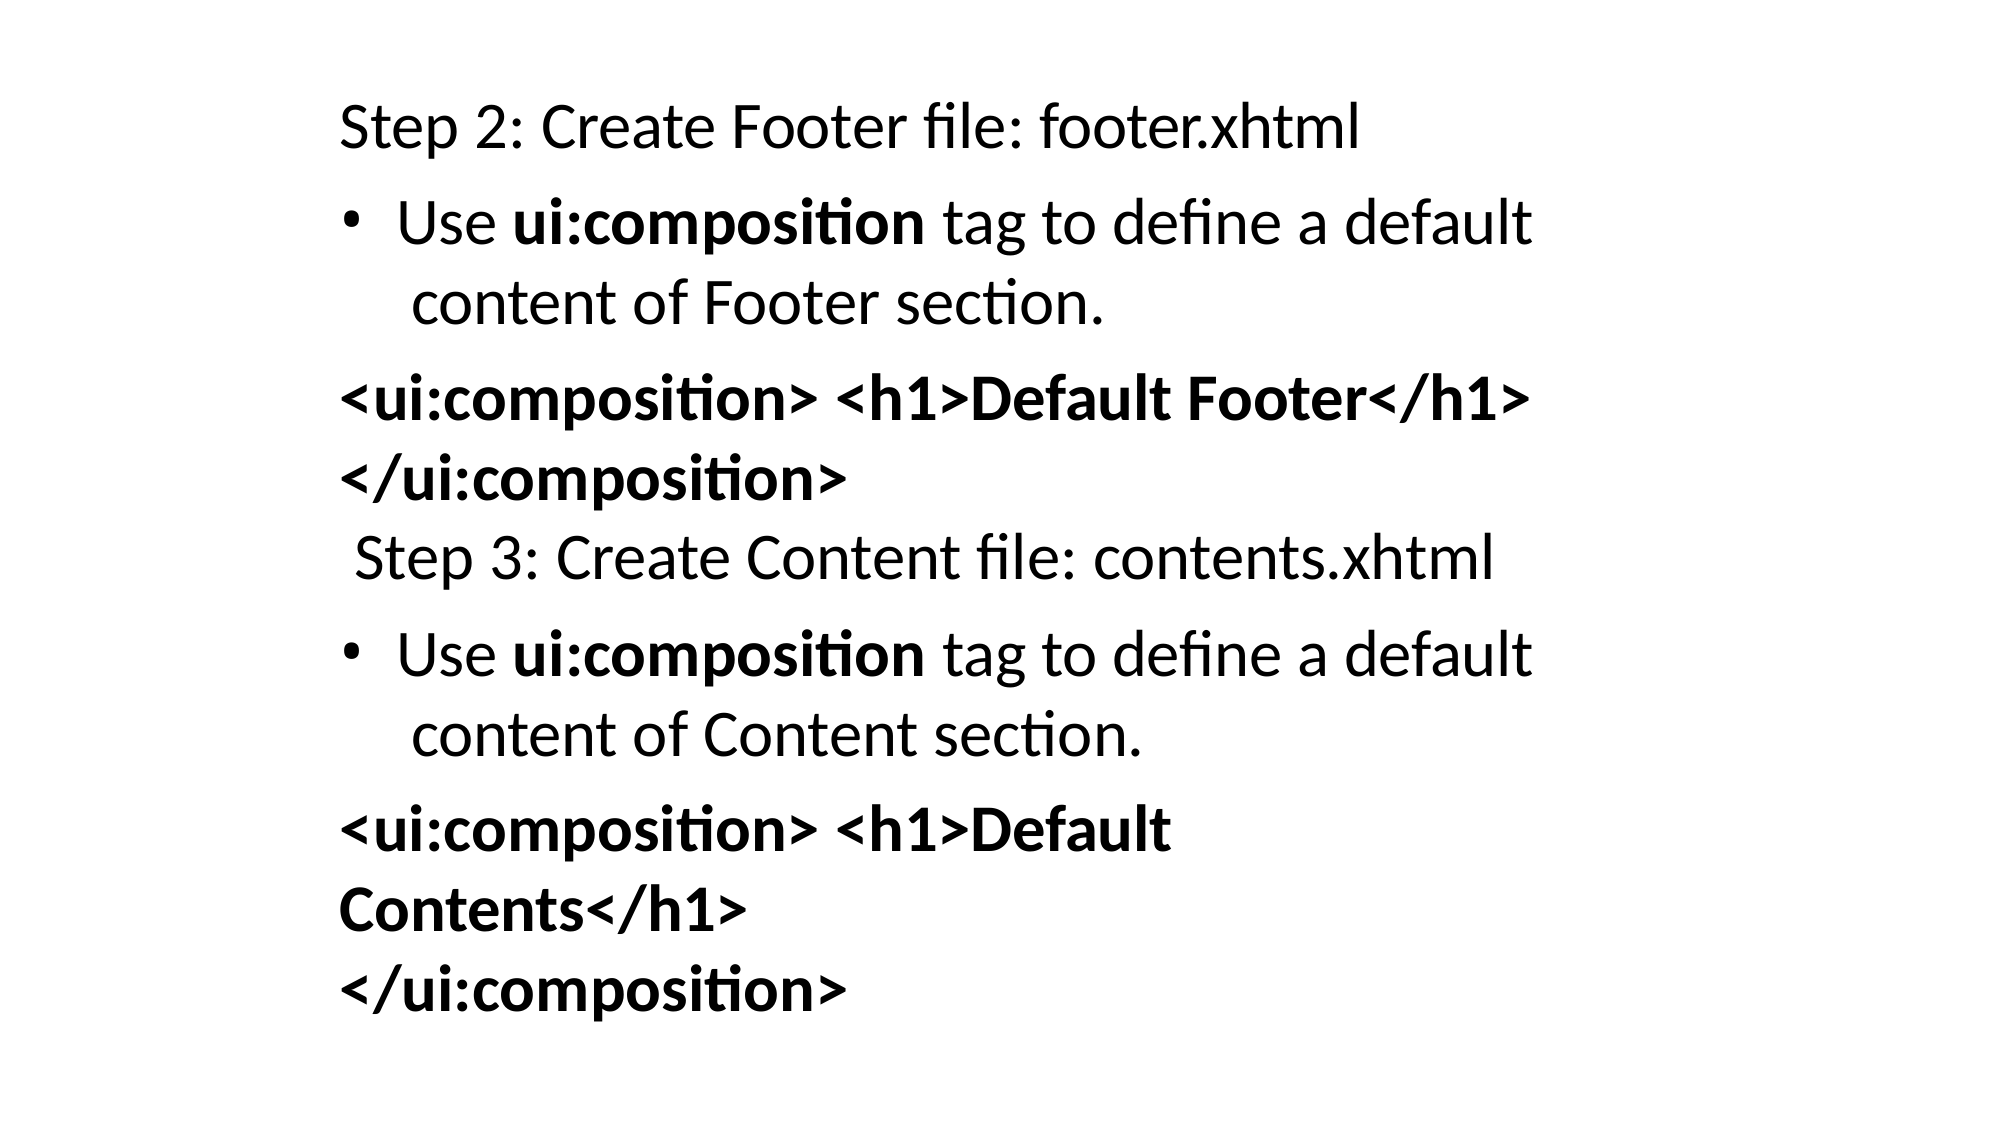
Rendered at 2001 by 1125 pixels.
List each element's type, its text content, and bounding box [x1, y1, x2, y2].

text_box Step 2: Create Footer file: footer.xhtml Use ui:composition tag to define a default content of Footer section. <ui:composition> <h1>Default Footer</h1> </ui:composition> Step 3: Create Content file: contents.xhtml Use ui:composition tag to define a default content of Content section. <ui:composition> <h1>Default Contents</h1> </ui:composition> [337, 63, 1605, 1026]
